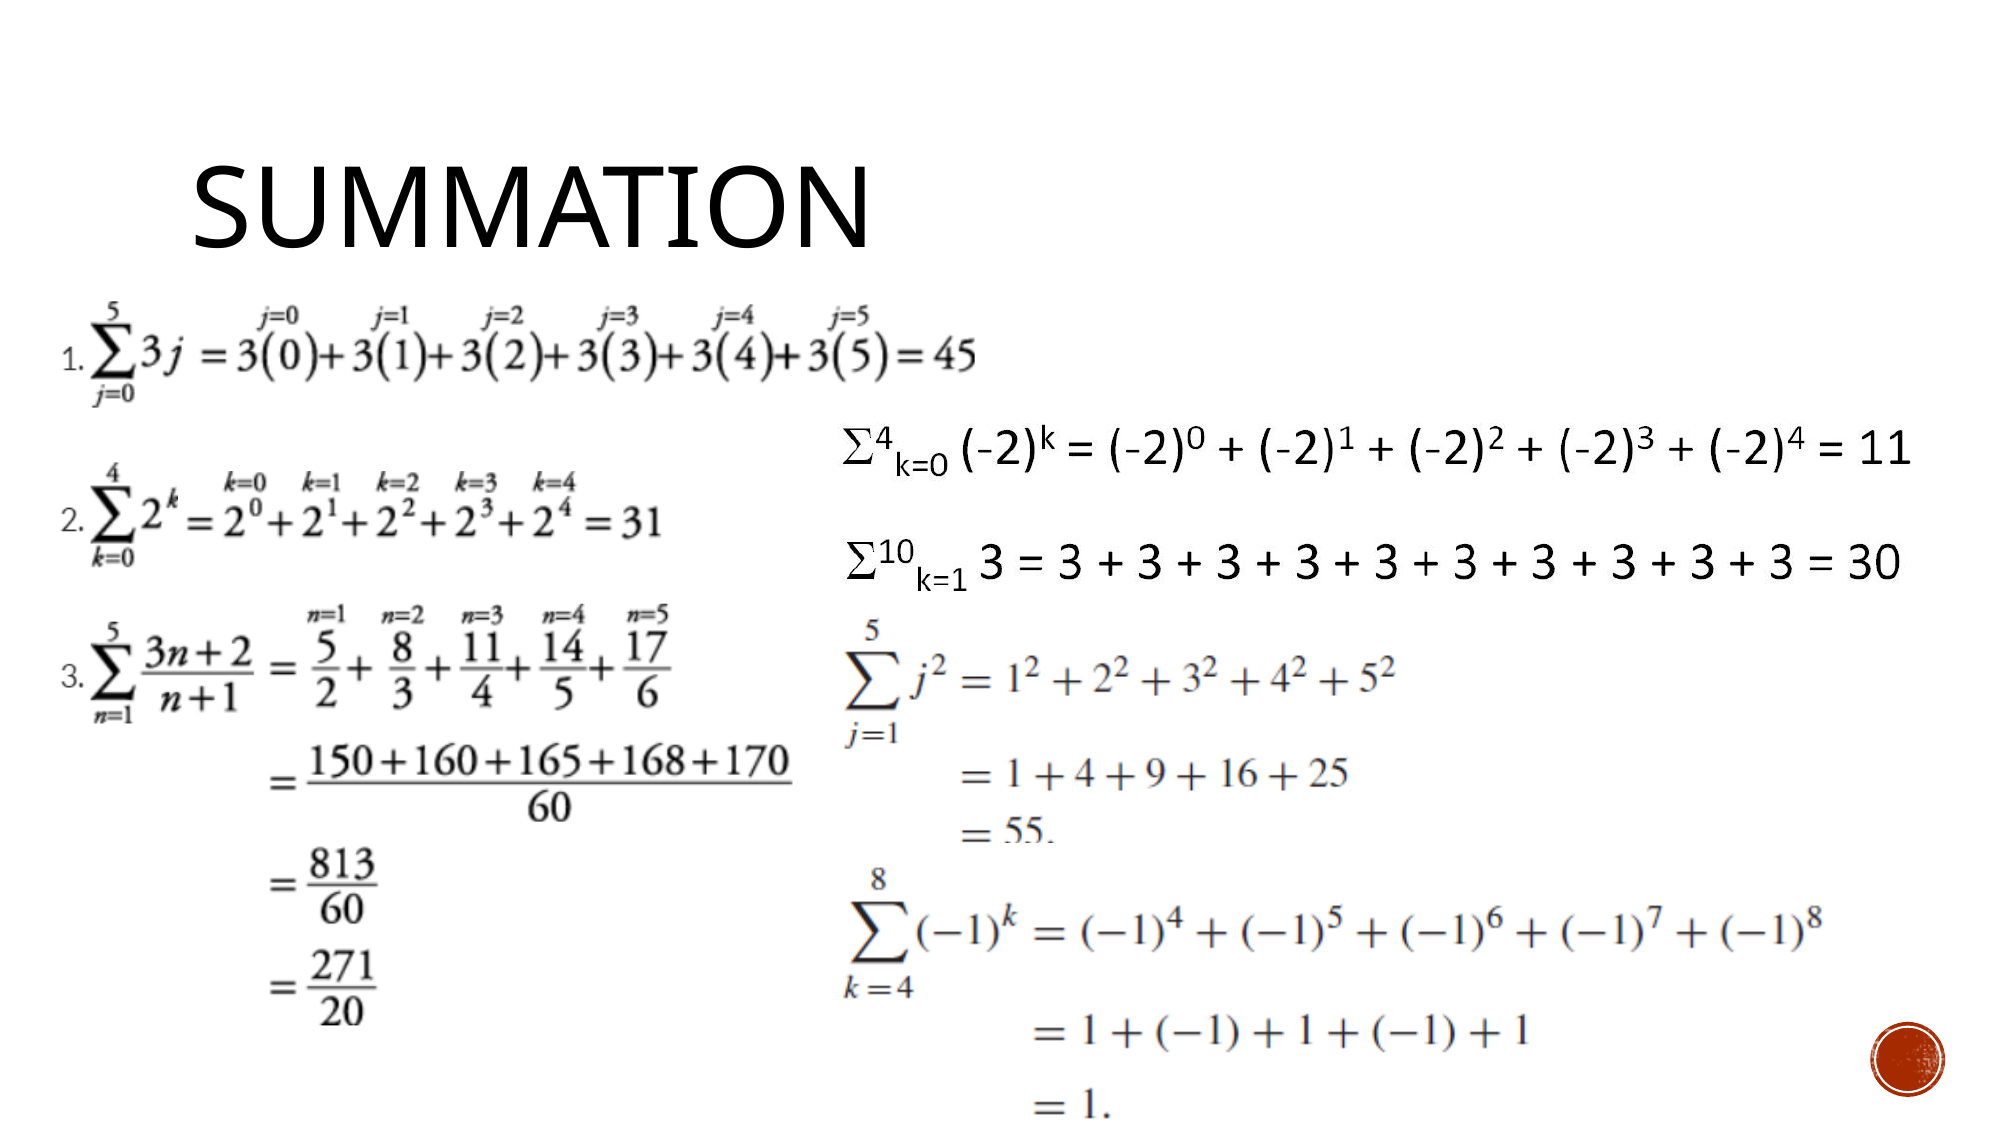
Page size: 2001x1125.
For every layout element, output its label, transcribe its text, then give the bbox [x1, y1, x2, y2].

title Summation [175, 79, 1826, 344]
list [51, 278, 281, 753]
picture [180, 471, 716, 572]
picture [197, 303, 1922, 1119]
